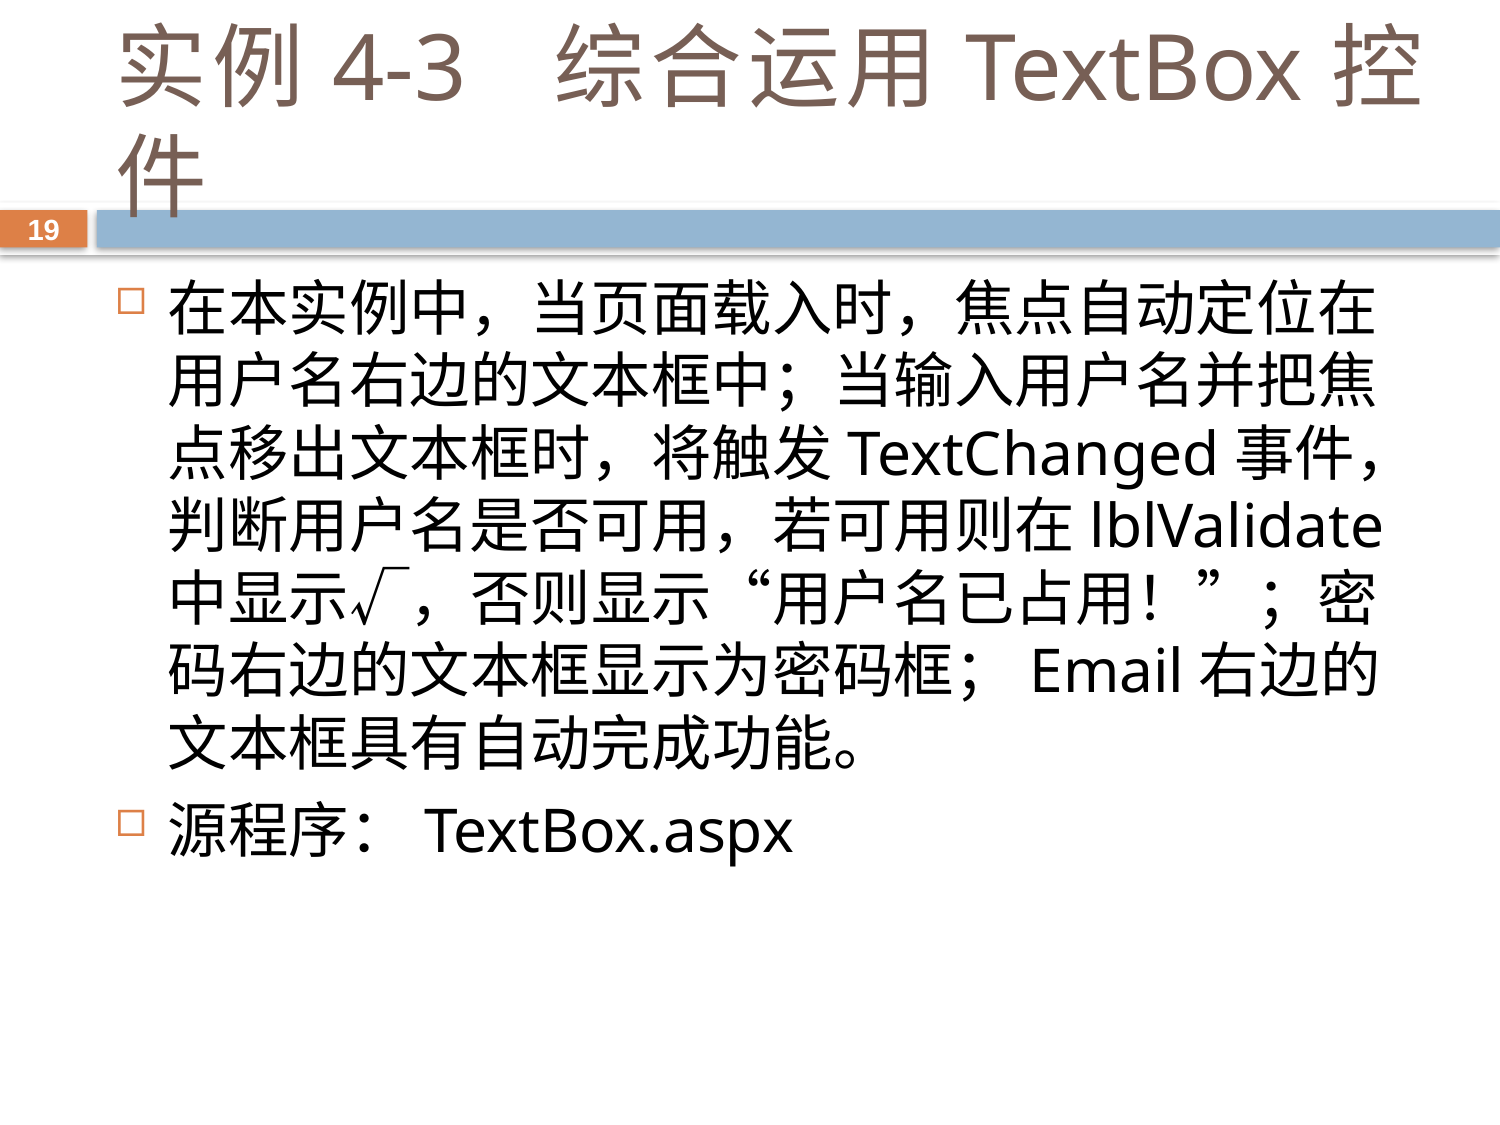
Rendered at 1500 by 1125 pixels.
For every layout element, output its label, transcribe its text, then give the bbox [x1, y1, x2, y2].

slide_number 19 [0, 208, 88, 249]
list 在本实例中，当页面载入时，焦点自动定位在用户名右边的文本框中；当输入用户名并把焦点移出文本框时，将触发TextChanged事件，判断用户名是否可用，若可用则在lblValidate中显示√，否则显示“用户名已占用！”；密码右边的文本框显示为密码框；Email右边的文本框具有自动完成功能。 源程序：TextBox.aspx [100, 262, 1438, 1000]
title 实例4-3 综合运用TextBox控件 [100, 37, 1438, 200]
